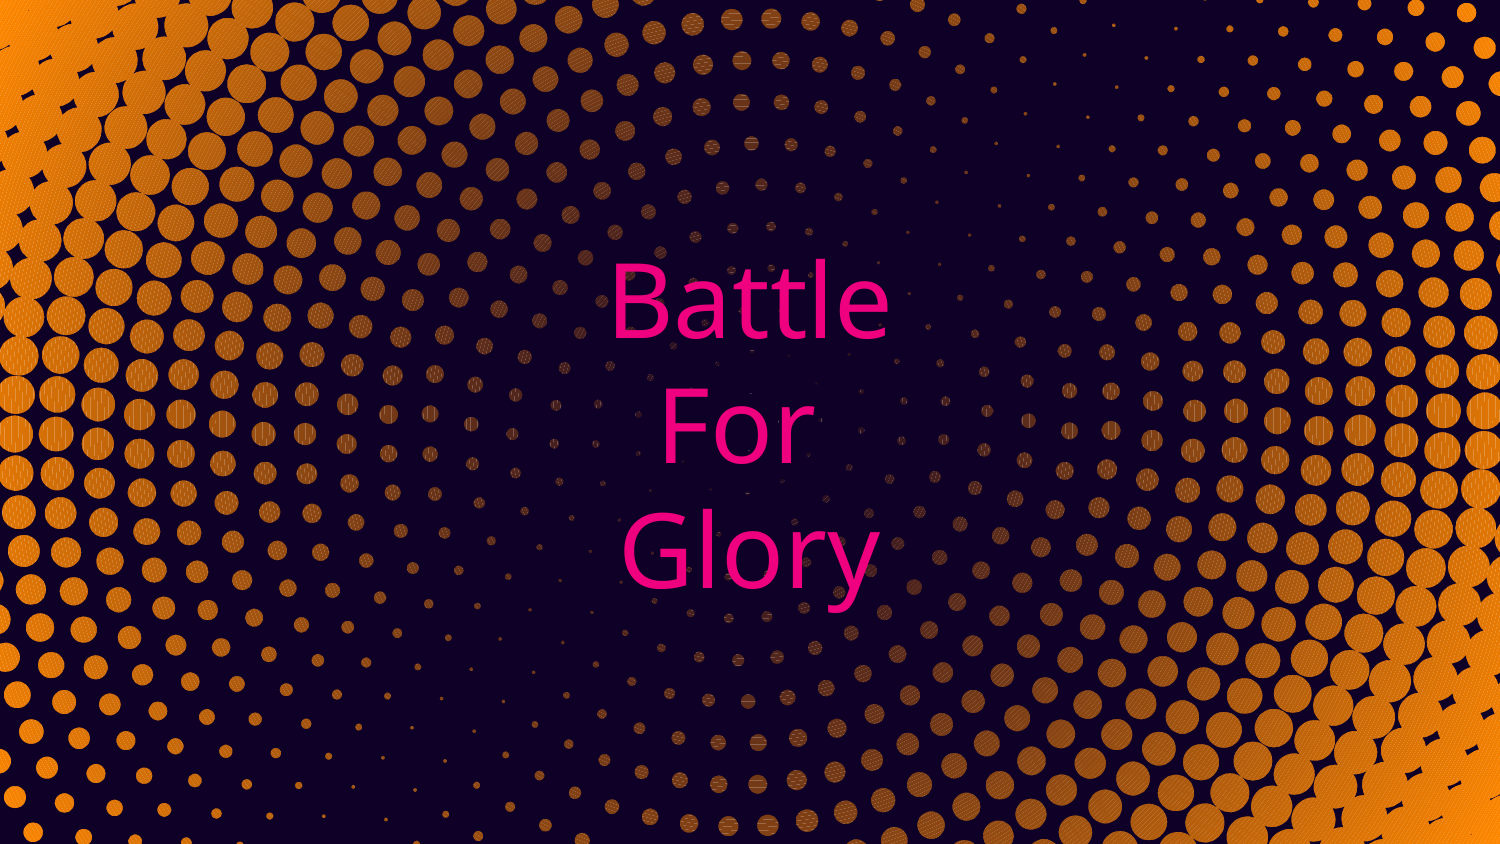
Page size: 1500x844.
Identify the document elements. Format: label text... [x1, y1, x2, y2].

title Battle For Glory [311, 326, 1189, 517]
